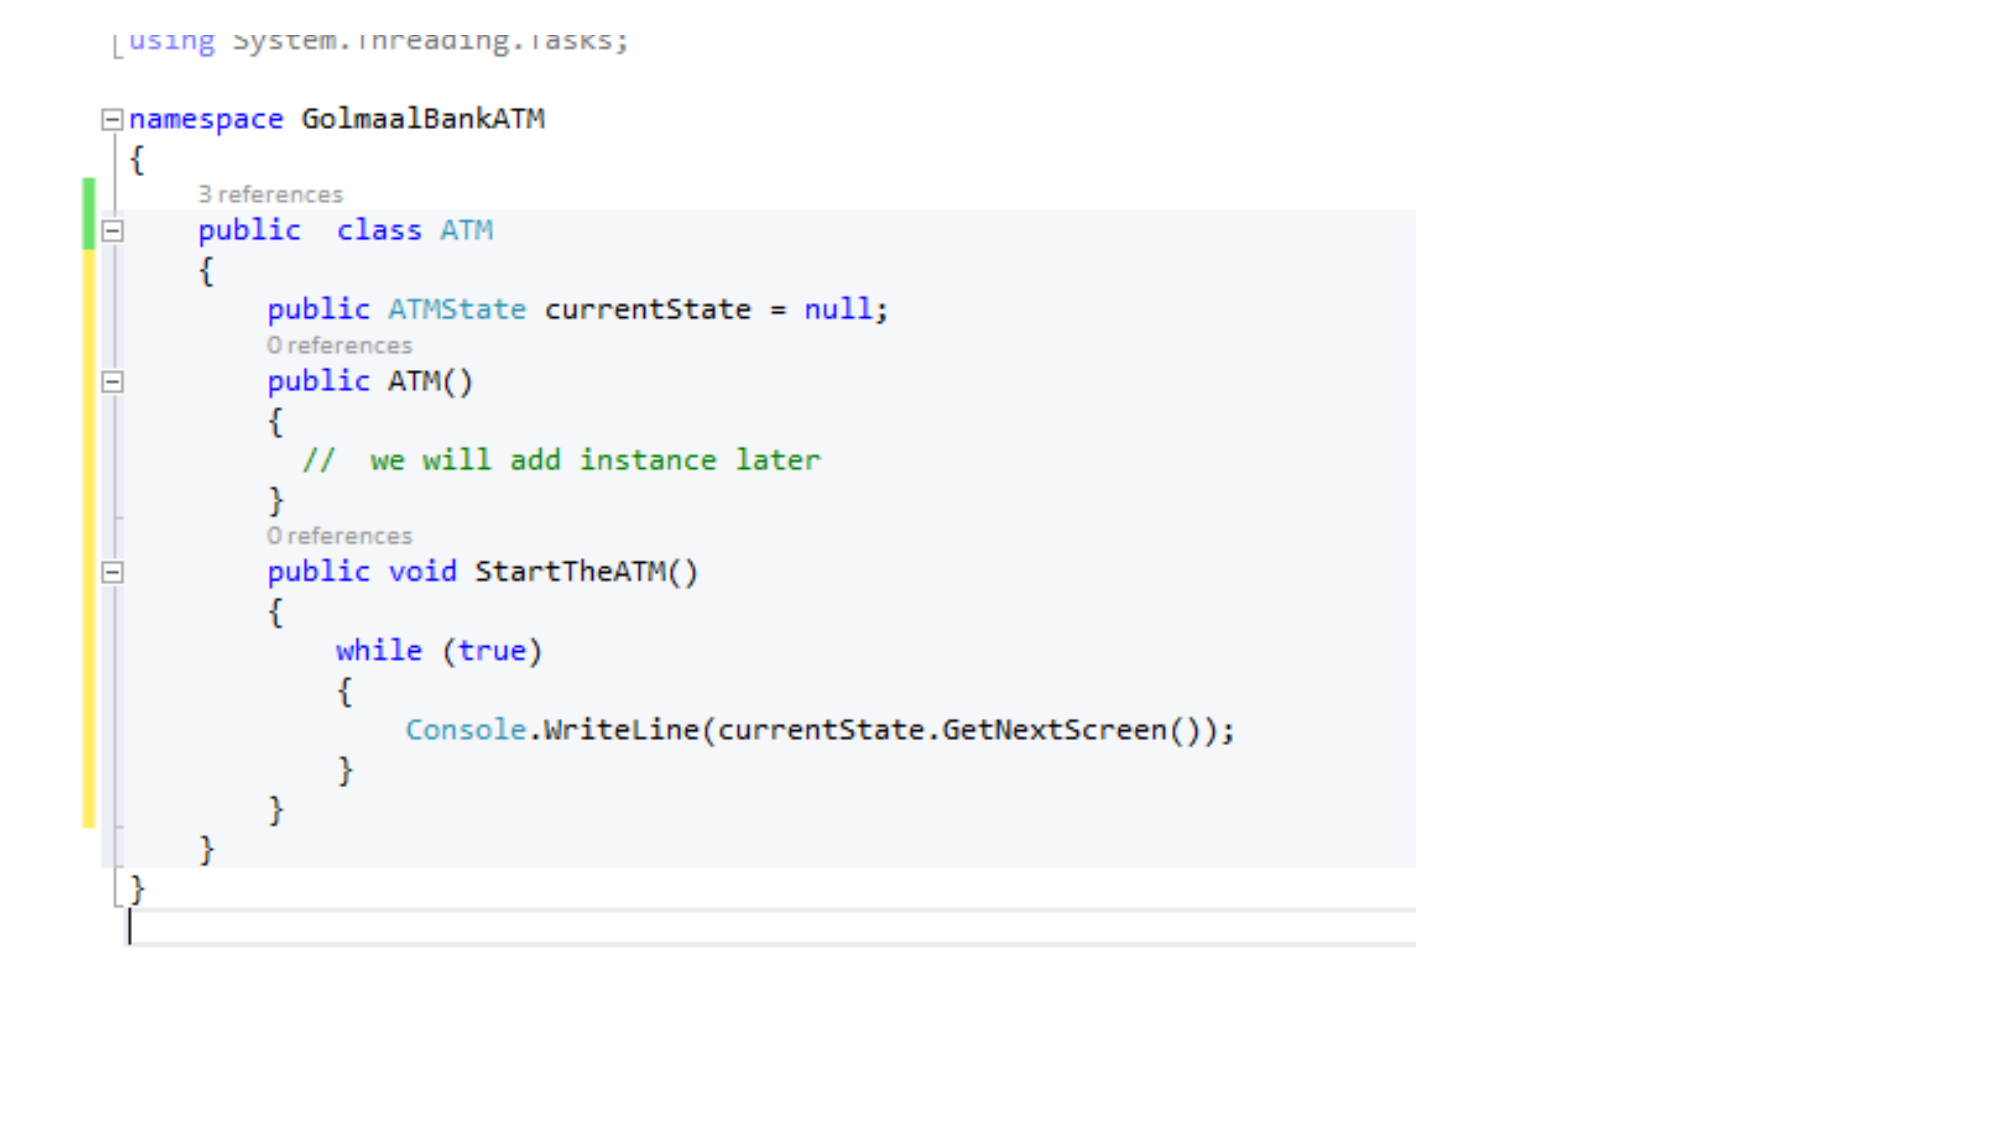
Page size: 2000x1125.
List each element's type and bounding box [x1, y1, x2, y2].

picture [65, 35, 1416, 1032]
